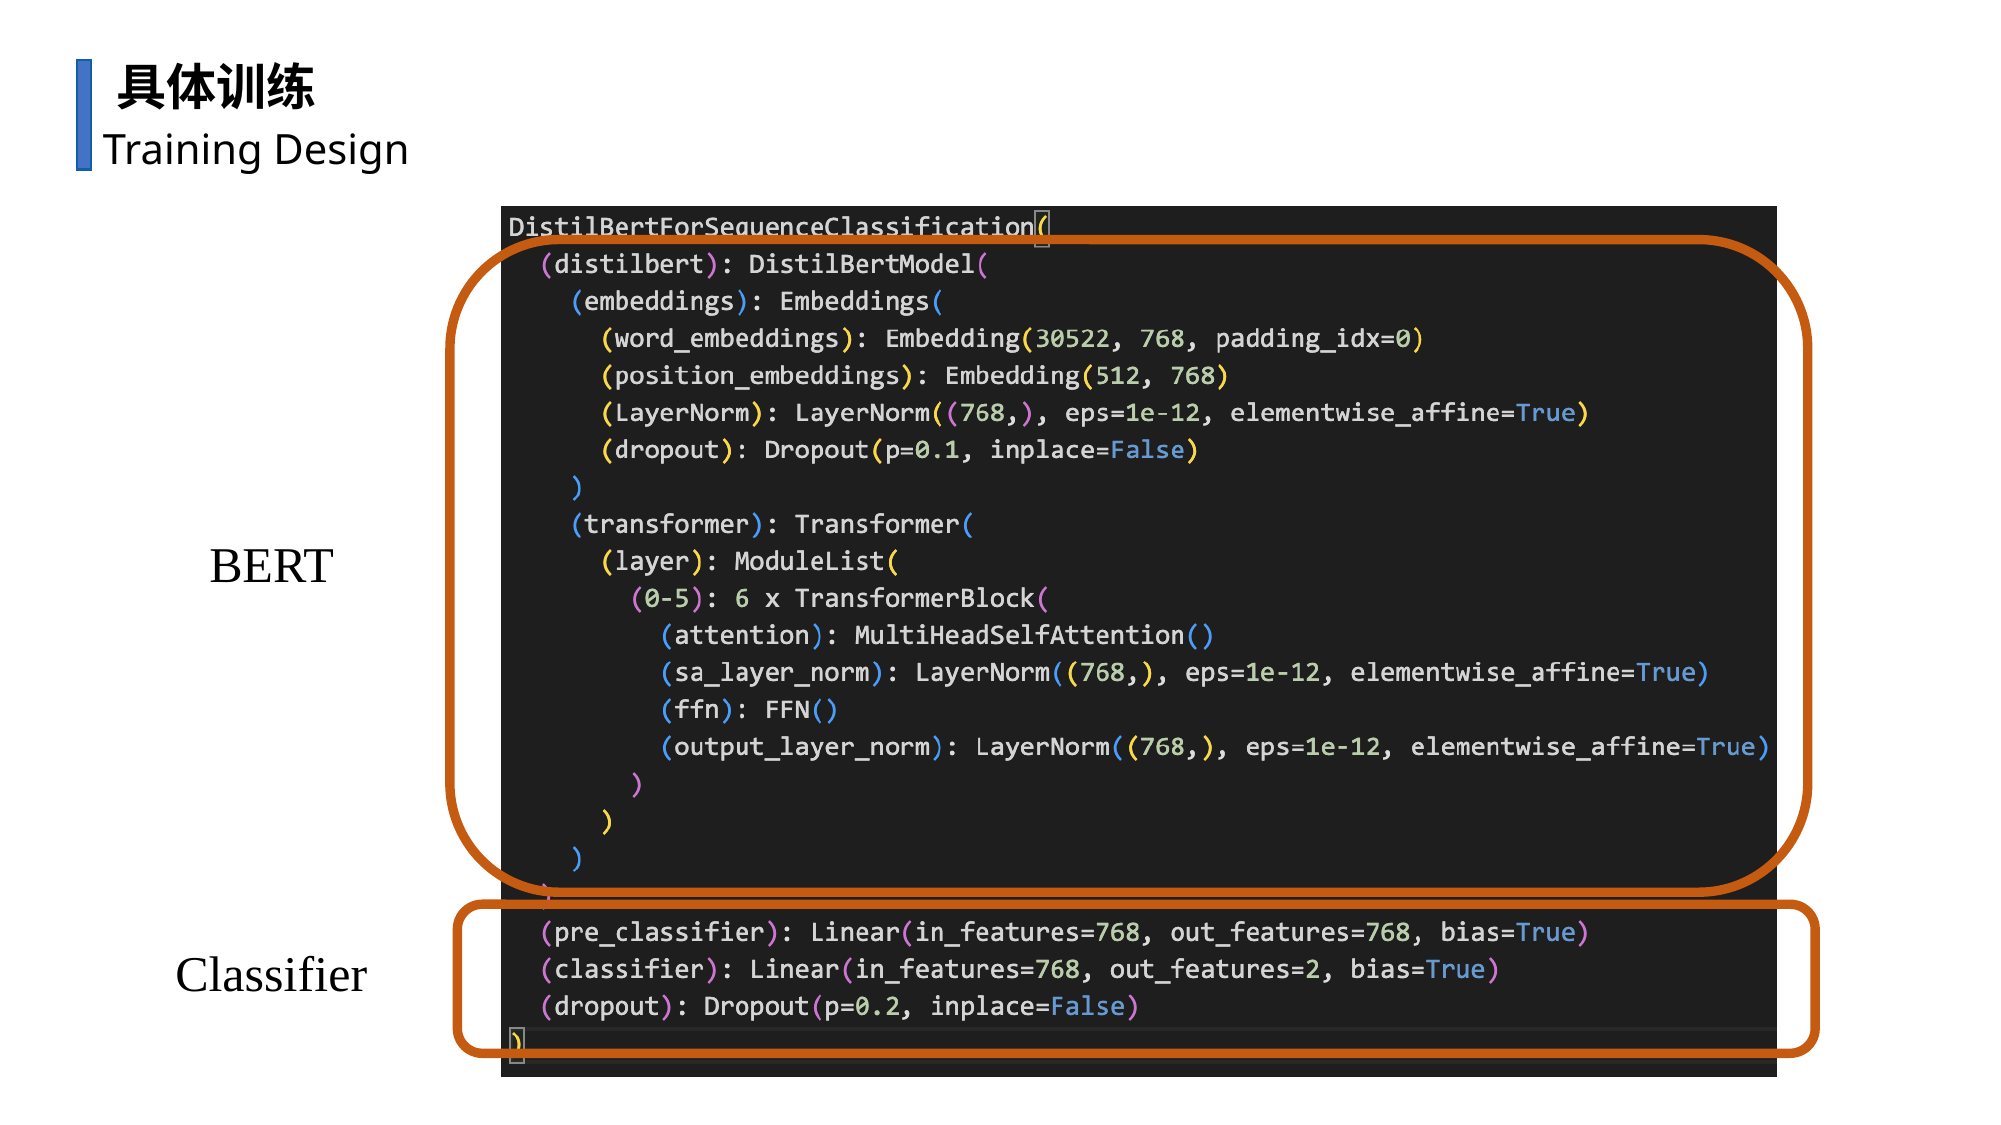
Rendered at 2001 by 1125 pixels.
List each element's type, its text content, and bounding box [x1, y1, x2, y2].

text_box Classifier [160, 934, 383, 1010]
text_box 具体训练 [101, 48, 331, 115]
text_box [1777, 271, 1809, 861]
text_box [456, 903, 501, 1055]
text_box [448, 254, 501, 877]
text_box [1777, 903, 1817, 1055]
text_box BERT [194, 524, 349, 600]
picture [501, 206, 1777, 1077]
text_box Training Design [88, 115, 425, 181]
text_box [76, 59, 92, 171]
